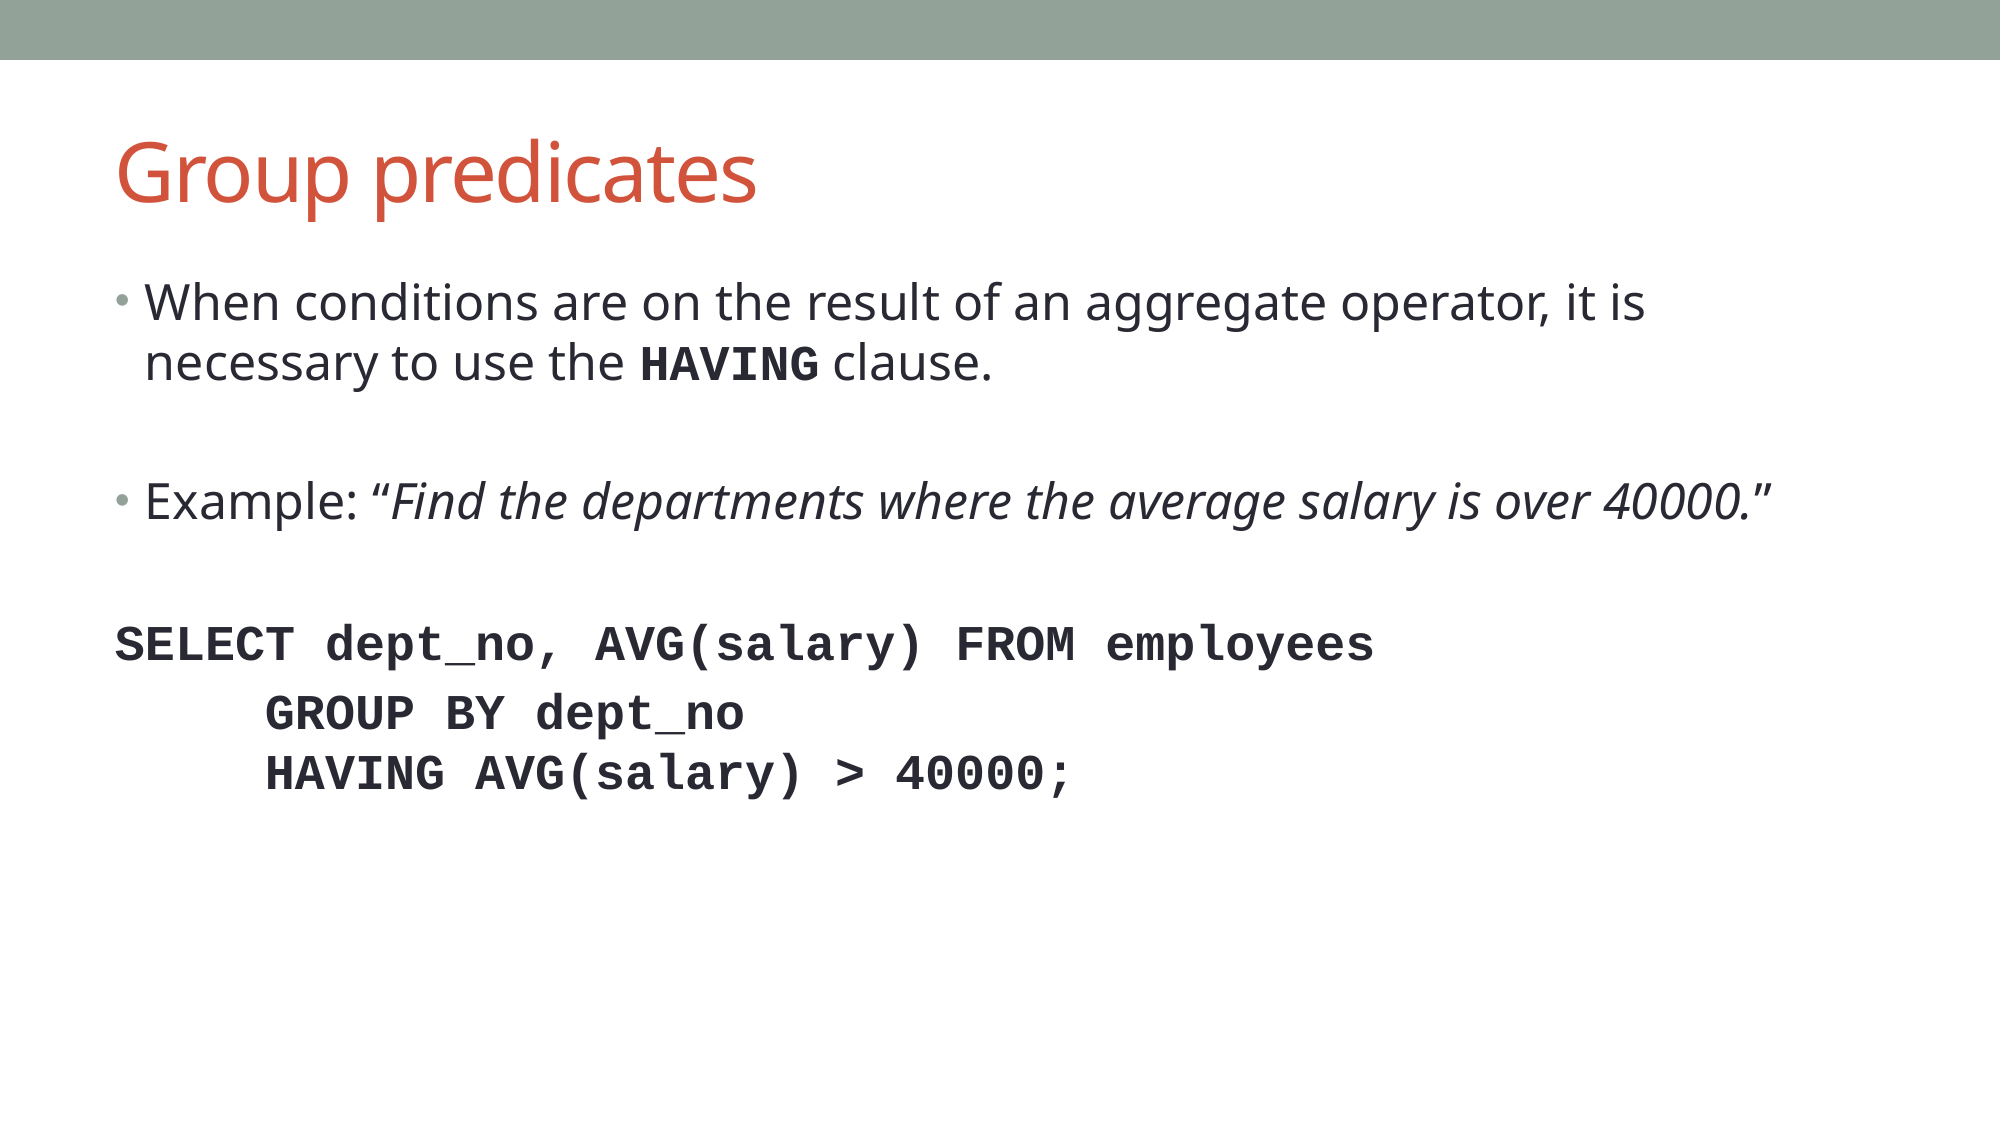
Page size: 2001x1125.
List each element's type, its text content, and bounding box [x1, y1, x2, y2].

title Group predicates [99, 87, 1900, 250]
list When conditions are on the result of an aggregate operator, it is necessary to use the HAVING clause. Example: “Find the departments where the average salary is over 40000.” SELECT dept_no, AVG(salary) FROM employees GROUP BY dept_no HAVING AVG(salary) > 40000; [99, 262, 1900, 1063]
